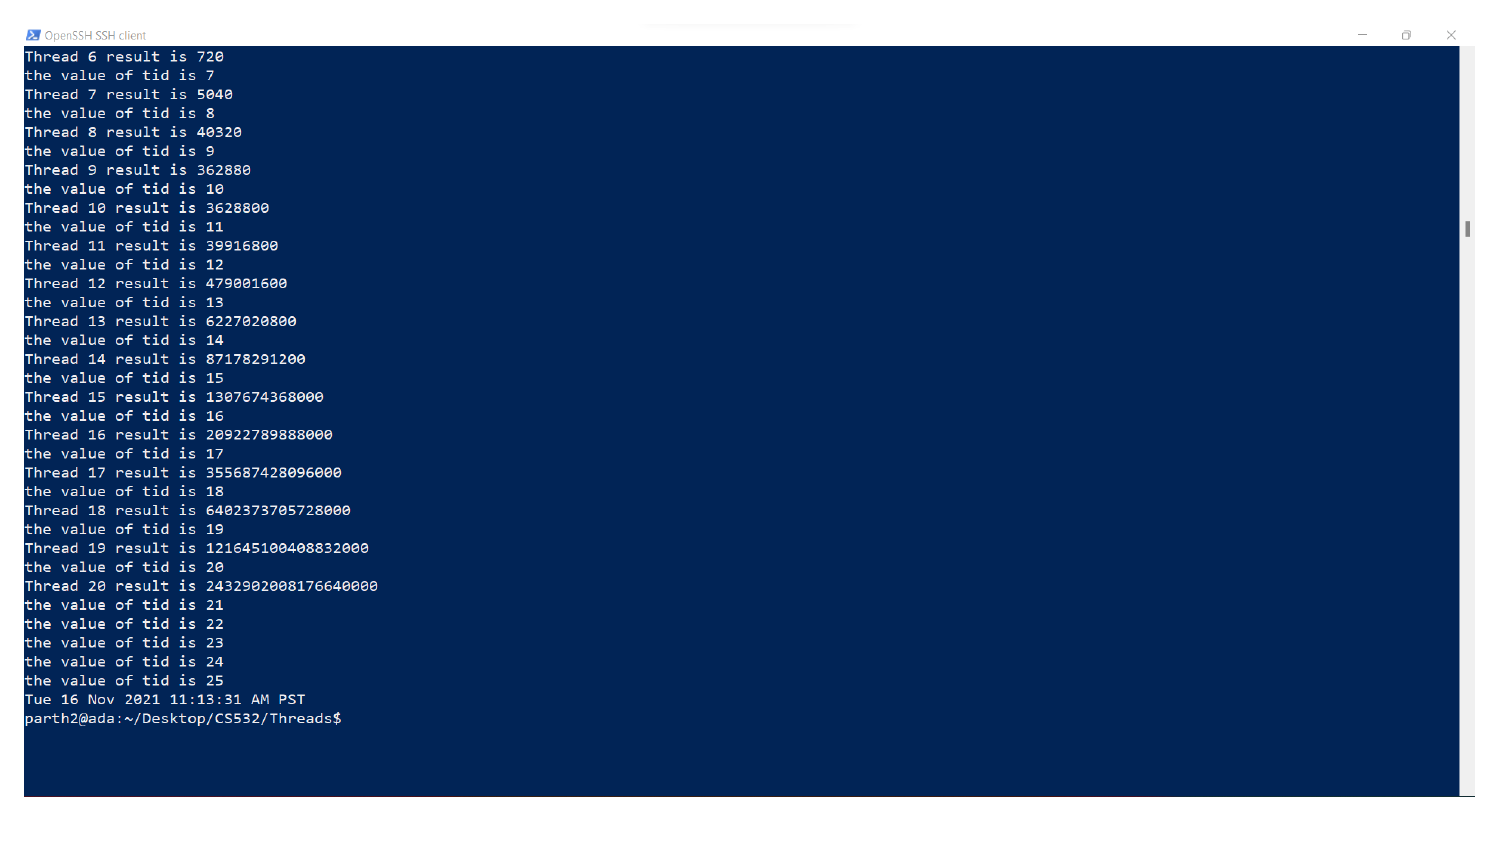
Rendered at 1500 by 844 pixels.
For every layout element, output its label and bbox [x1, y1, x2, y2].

picture [24, 24, 1476, 797]
